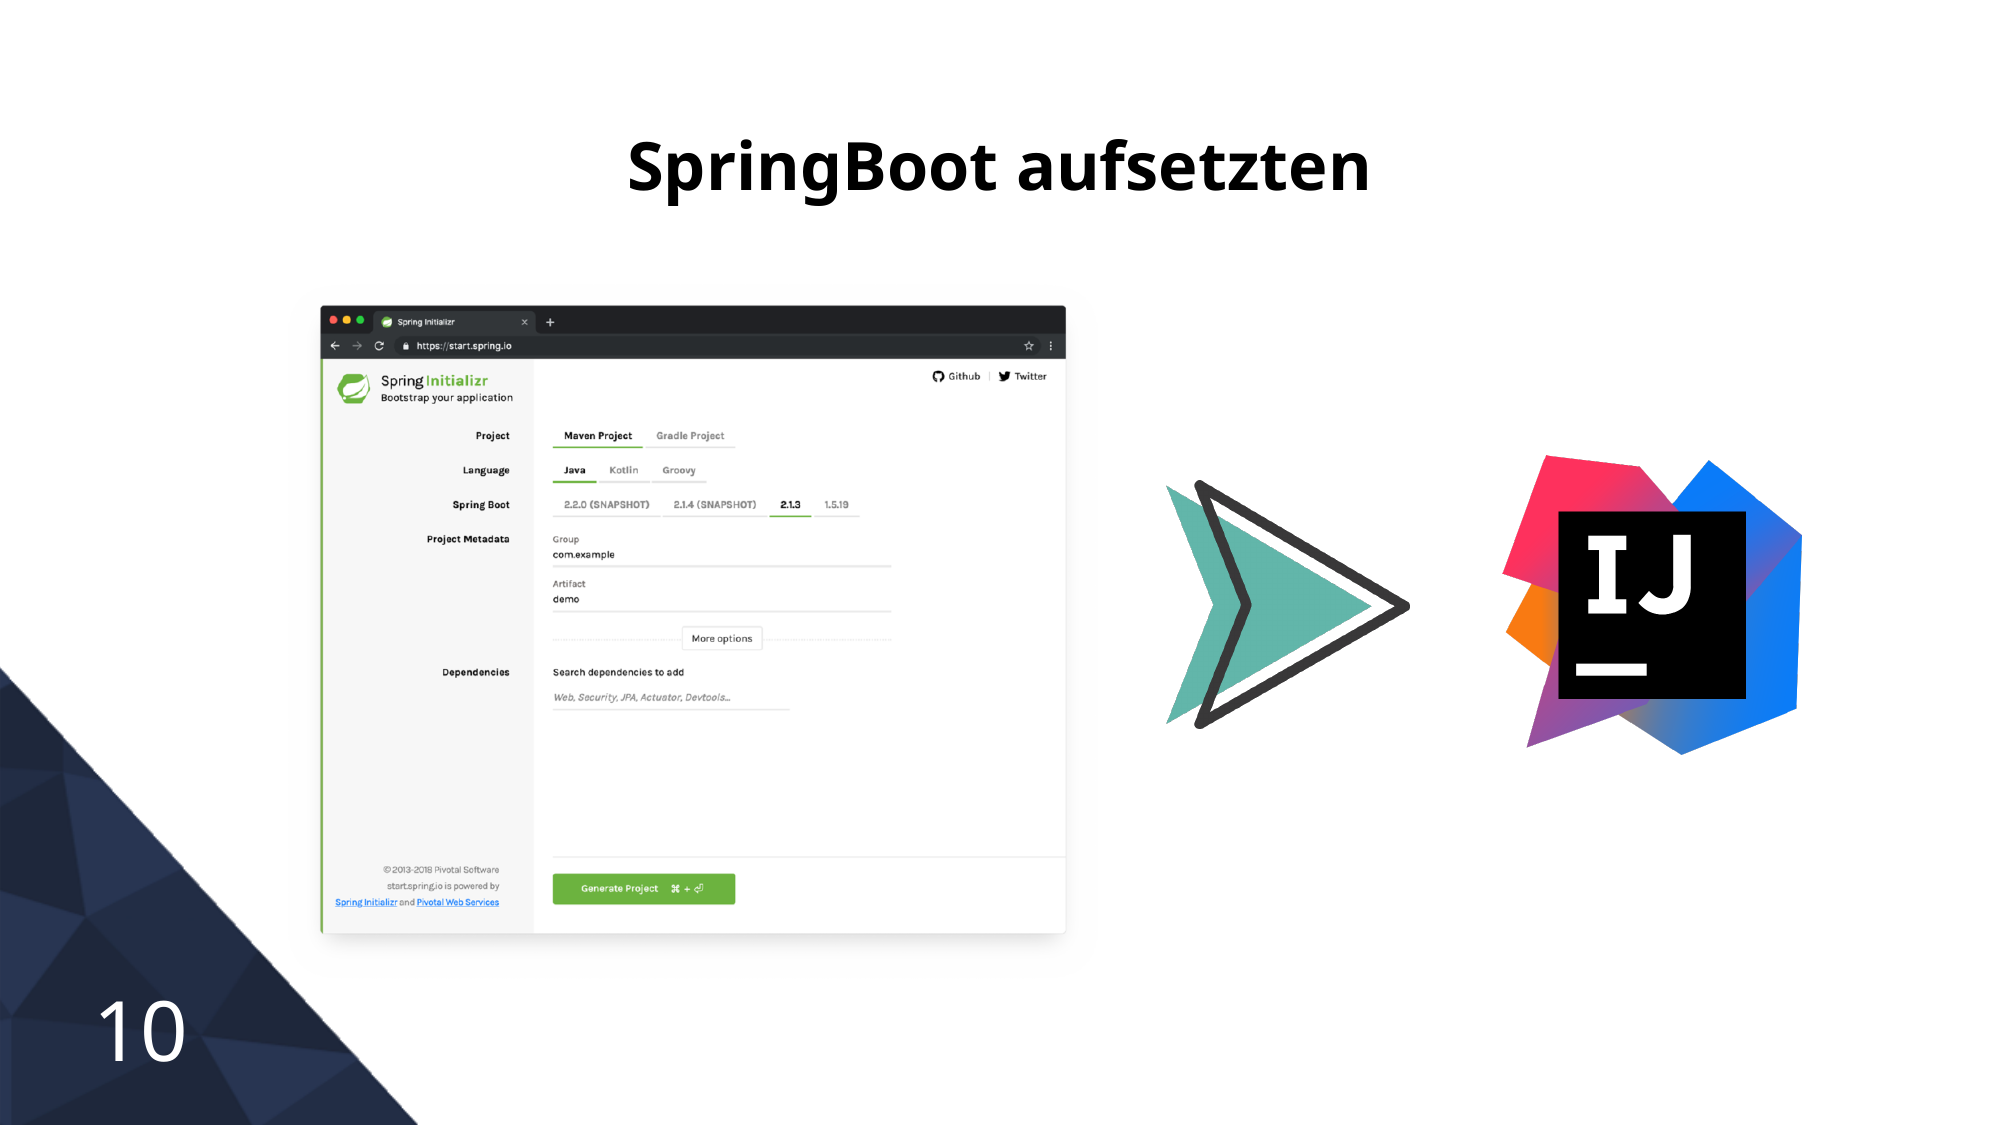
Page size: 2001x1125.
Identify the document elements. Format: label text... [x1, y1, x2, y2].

picture [0, 279, 1103, 1125]
picture [1501, 454, 1802, 755]
picture [1166, 480, 1410, 729]
text_box SpringBoot aufsetzten [497, 116, 1502, 212]
